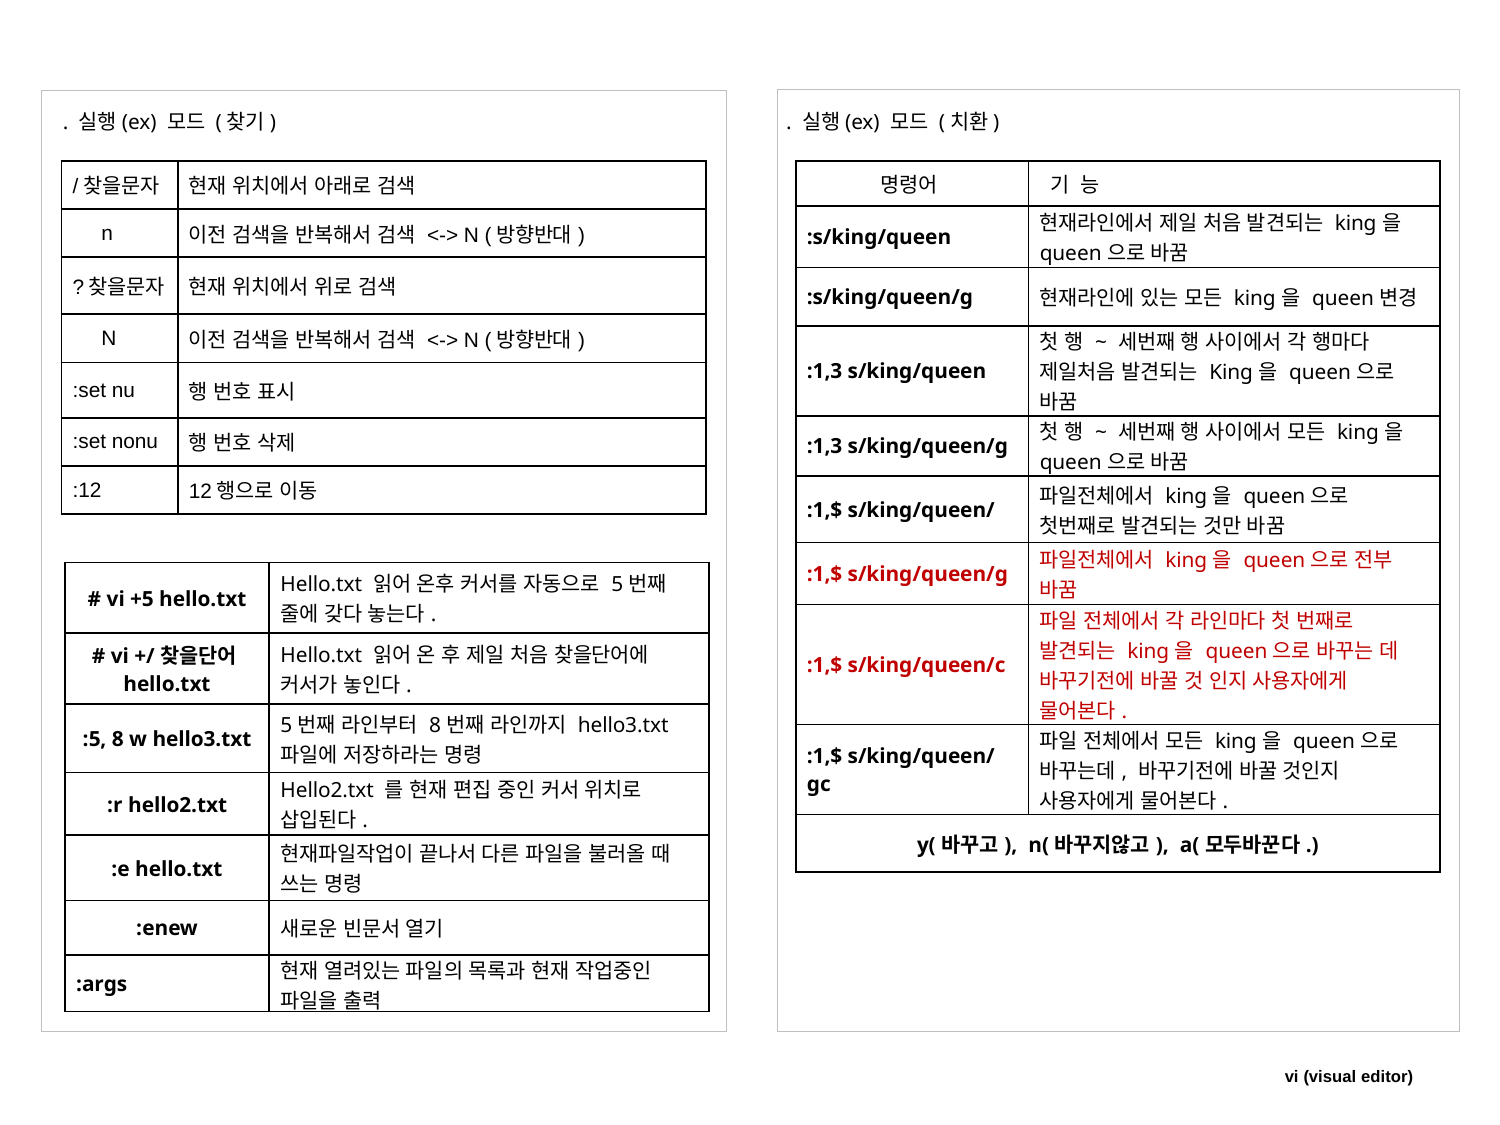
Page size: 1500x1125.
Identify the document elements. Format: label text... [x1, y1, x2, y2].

table_cell :args [66, 956, 268, 1011]
table_cell :enew [66, 901, 268, 954]
table_cell :s/king/queen [797, 207, 1028, 267]
table_cell N [62, 315, 177, 362]
table_cell n [62, 210, 177, 256]
text_box . 실행(ex) 모드 (찾기) [48, 101, 291, 142]
table_header 기 능 [1029, 162, 1439, 205]
table_cell 행 번호 삭제 [179, 419, 705, 465]
table_cell ?찾을문자 [62, 258, 177, 313]
table_header 현재 위치에서 아래로 검색 [179, 162, 705, 208]
table_cell :12 [62, 467, 177, 513]
table_cell :1,$ s/king/queen/g [797, 543, 1028, 604]
table_cell Hello2.txt 를 현재 편집 중인 커서 위치로 삽입된다. [270, 773, 708, 834]
table_cell 12행으로 이동 [179, 467, 705, 513]
table_cell 새로운 빈문서 열기 [270, 901, 708, 954]
table_cell :1,$ s/king/queen/gc [797, 725, 1028, 814]
table_header # vi +5 hello.txt [66, 563, 268, 632]
table_cell :1,$ s/king/queen/ [797, 477, 1028, 542]
table_cell 파일전체에서 king을 queen으로 전부 바꿈 [1029, 543, 1439, 604]
table_cell 첫 행 ~ 세번째 행 사이에서 각 행마다 제일처음 발견되는 King을 queen으로 바꿈 [1029, 327, 1439, 415]
table_cell :1,3 s/king/queen/g [797, 417, 1028, 475]
table_header 명령어 [797, 162, 1028, 205]
table_cell 행 번호 표시 [179, 363, 705, 417]
table_cell :set nu [62, 363, 177, 417]
text_box [776, 88, 1460, 1032]
table_cell 첫 행 ~ 세번째 행 사이에서 모든 king을 queen으로 바꿈 [1029, 417, 1439, 475]
table_cell 현재라인에서 제일 처음 발견되는 king을 queen으로 바꿈 [1029, 207, 1439, 267]
table_cell Hello.txt 읽어 온 후 제일 처음 찾을단어에 커서가 놓인다. [270, 634, 708, 703]
table_cell # vi +/찾을단어 hello.txt [66, 634, 268, 703]
table_cell :1,3 s/king/queen [797, 327, 1028, 415]
table_cell 파일 전체에서 각 라인마다 첫 번째로 발견되는 king을 queen으로 바꾸는 데 바꾸기전에 바꿀 것 인지 사용자에게 물어본다. [1029, 605, 1439, 724]
text_box vi (visual editor) [1269, 1058, 1429, 1094]
table_cell 파일 전체에서 모든 king을 queen으로 바꾸는데, 바꾸기전에 바꿀 것인지 사용자에게 물어본다. [1029, 725, 1439, 814]
table_cell 이전 검색을 반복해서 검색 <-> N (방향반대) [179, 315, 705, 362]
table_header Hello.txt 읽어 온후 커서를 자동으로 5번째 줄에 갖다 놓는다. [270, 563, 708, 632]
text_box . 실행(ex) 모드 (치환) [771, 101, 1015, 142]
table_cell :1,$ s/king/queen/c [797, 605, 1028, 724]
table_cell 현재 위치에서 위로 검색 [179, 258, 705, 313]
table_cell y(바꾸고), n(바꾸지않고), a(모두바꾼다.) [797, 815, 1439, 871]
table_cell :set nonu [62, 419, 177, 465]
table_header /찾을문자 [62, 162, 177, 208]
table_cell 5번째 라인부터 8번째 라인까지 hello3.txt파일에 저장하라는 명령 [270, 705, 708, 772]
table_cell 파일전체에서 king을 queen으로 첫번째로 발견되는 것만 바꿈 [1029, 477, 1439, 542]
table_cell :r hello2.txt [66, 773, 268, 834]
table_cell :5, 8 w hello3.txt [66, 705, 268, 772]
table_cell :s/king/queen/g [797, 268, 1028, 325]
table_cell :e hello.txt [66, 836, 268, 900]
table_cell 현재 열려있는 파일의 목록과 현재 작업중인 파일을 출력 [270, 956, 708, 1011]
table_cell 이전 검색을 반복해서 검색 <-> N (방향반대) [179, 210, 705, 256]
table_cell 현재라인에 있는 모든 king을 queen변경 [1029, 268, 1439, 325]
text_box [41, 90, 727, 1032]
table_cell 현재파일작업이 끝나서 다른 파일을 불러올 때 쓰는 명령 [270, 836, 708, 900]
